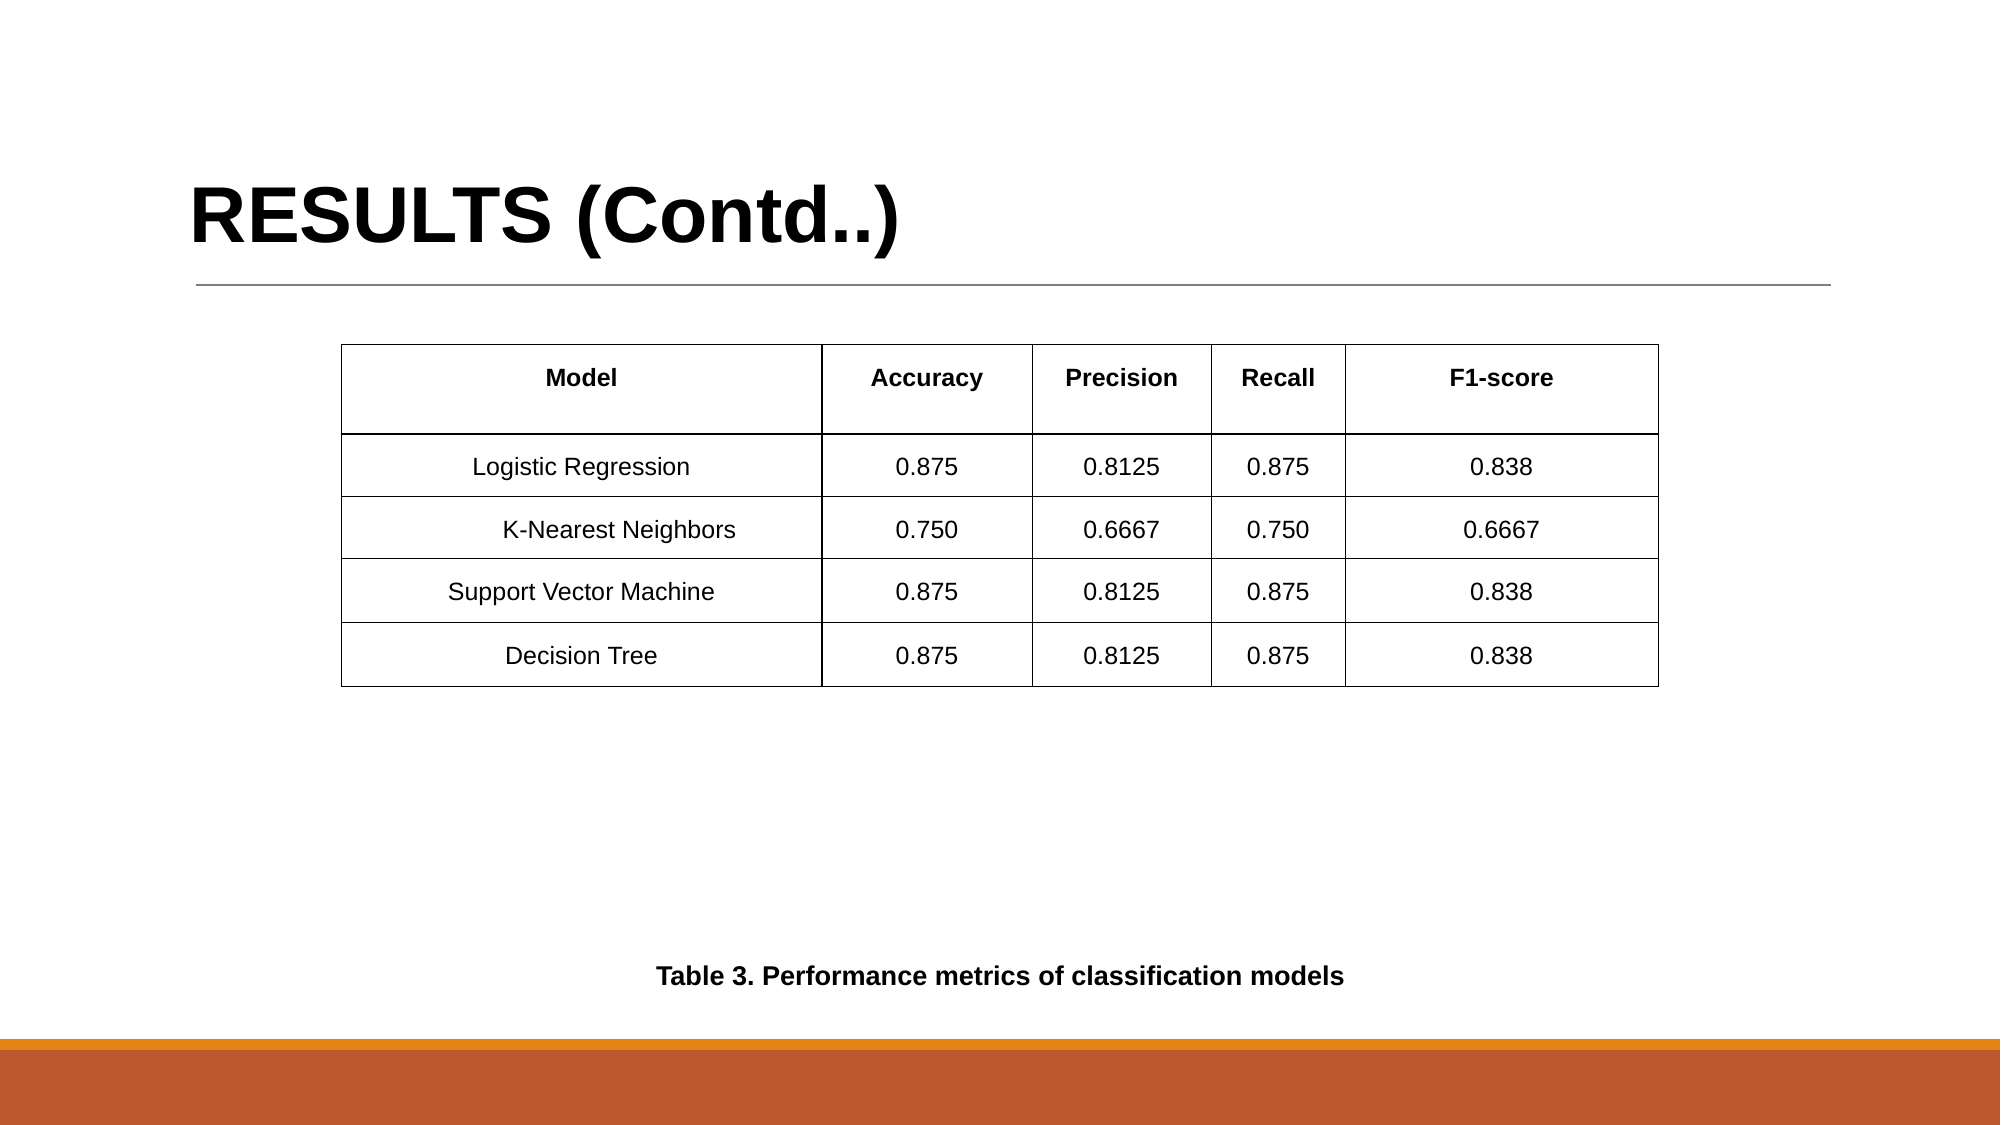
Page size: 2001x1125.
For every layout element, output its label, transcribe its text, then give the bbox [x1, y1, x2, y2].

table_cell 0.875 [823, 435, 1032, 496]
table_cell 0.8125 [1033, 435, 1211, 496]
table_header Recall [1212, 345, 1345, 433]
table_cell 0.6667 [1346, 497, 1658, 558]
table_cell K-Nearest Neighbors [522, 497, 821, 558]
table_header Precision [1033, 345, 1211, 433]
table_cell 0.875 [1212, 435, 1345, 496]
table_cell 0.750 [823, 497, 1032, 558]
table_cell 0.875 [1212, 623, 1345, 686]
text_box Table 3. Performance metrics of classification models [479, 938, 1521, 1006]
table_cell 0.750 [1212, 497, 1345, 558]
table_cell 0.8125 [1033, 623, 1211, 686]
table_header Model [522, 345, 821, 433]
table_header Accuracy [823, 345, 1032, 433]
text_box [29, 284, 522, 777]
table_cell 0.838 [1346, 559, 1658, 622]
table_header F1-score [1346, 345, 1658, 433]
title RESULTS (Contd..) [174, 28, 1825, 267]
table_cell 0.838 [1346, 435, 1658, 496]
table_cell 0.875 [1212, 559, 1345, 622]
table_cell 0.6667 [1033, 497, 1211, 558]
table_cell 0.875 [823, 559, 1032, 622]
table_cell 0.875 [823, 623, 1032, 686]
table_cell 0.838 [1346, 623, 1658, 686]
table_cell Decision Tree [522, 623, 821, 686]
table_cell Logistic Regression [522, 435, 821, 496]
table_cell 0.8125 [1033, 559, 1211, 622]
table_cell Support Vector Machine [522, 559, 821, 622]
